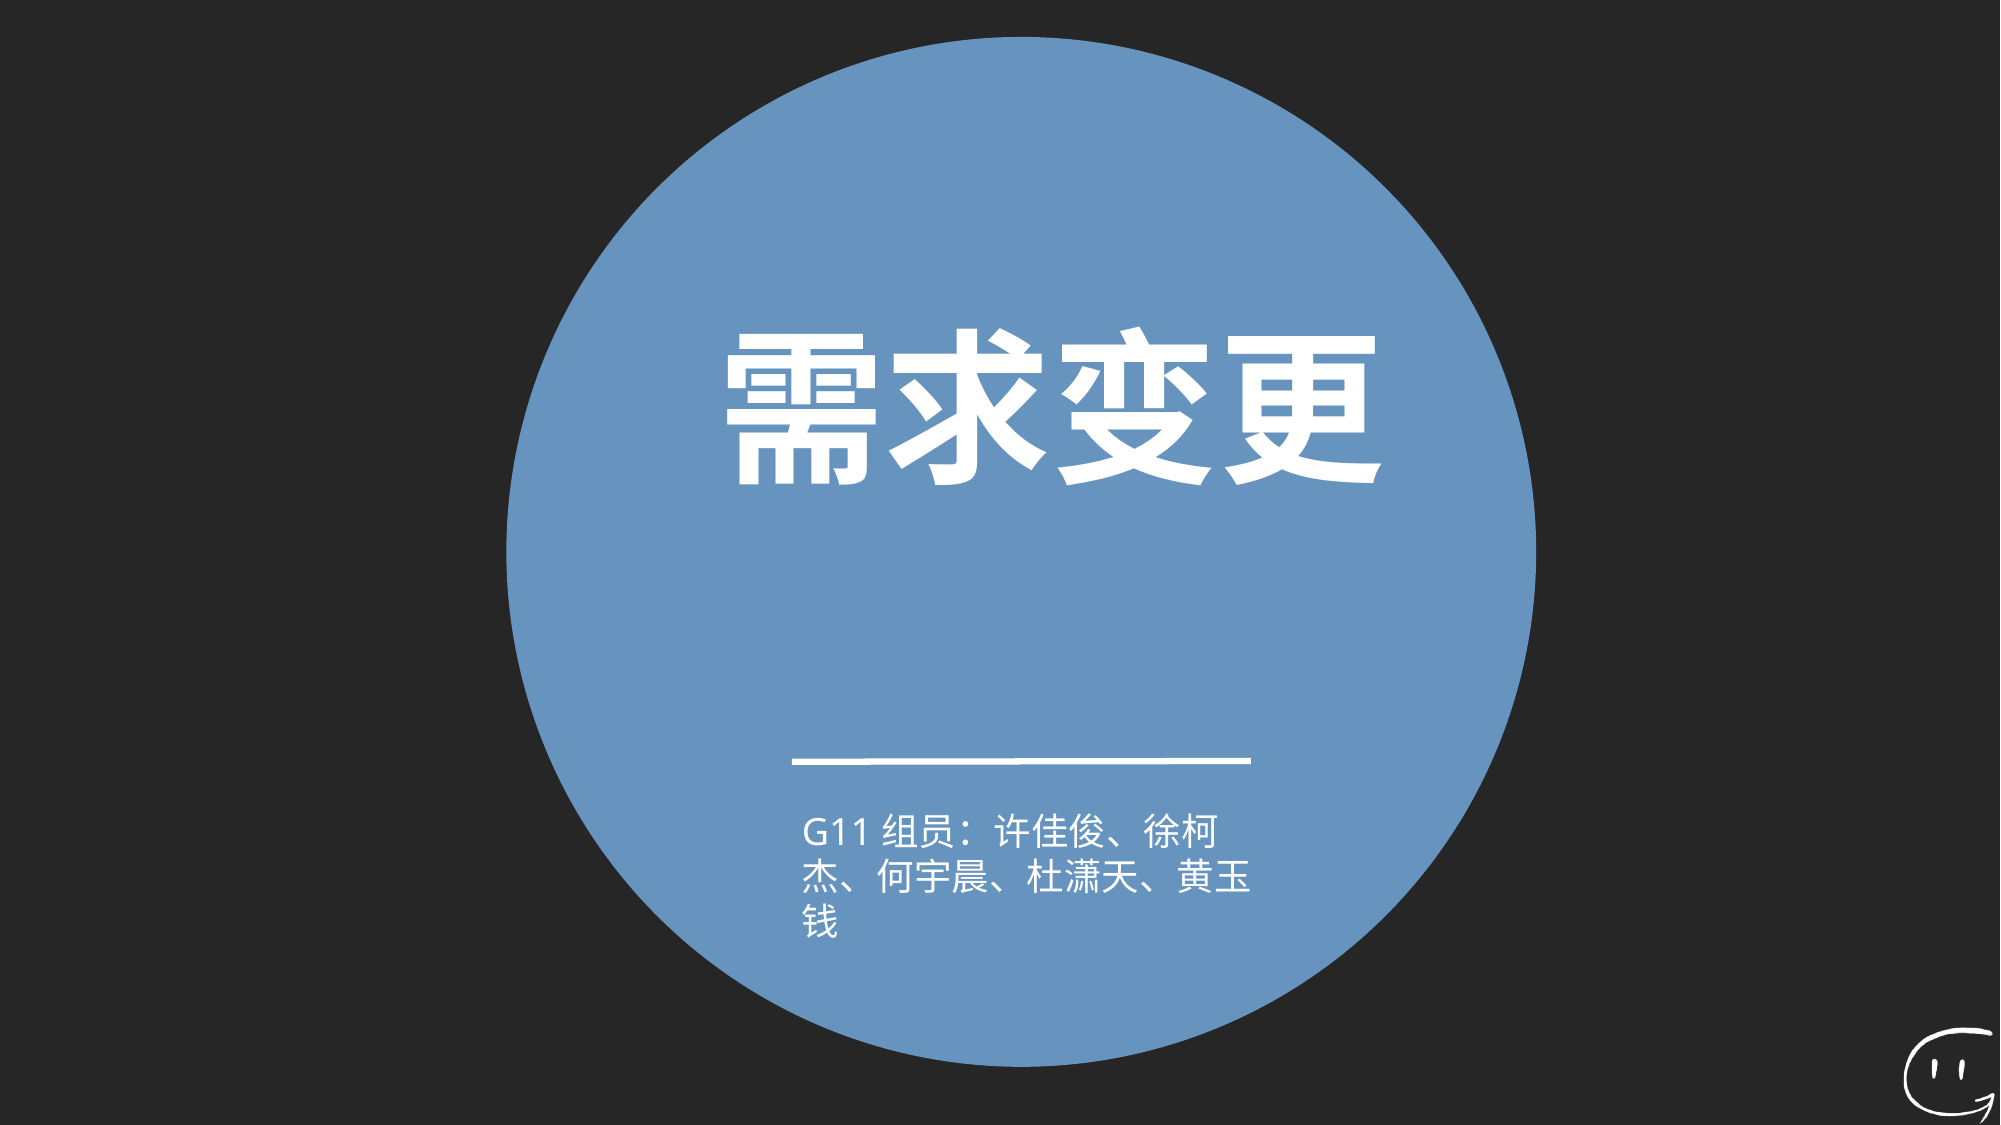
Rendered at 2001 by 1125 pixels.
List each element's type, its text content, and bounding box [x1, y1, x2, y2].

picture [1899, 1023, 2000, 1125]
text_box 需求变更 [703, 296, 1433, 511]
text_box G11组员：许佳俊、徐柯杰、何宇晨、杜潇天、黄玉钱 [787, 800, 1268, 996]
text_box [505, 35, 1538, 1068]
